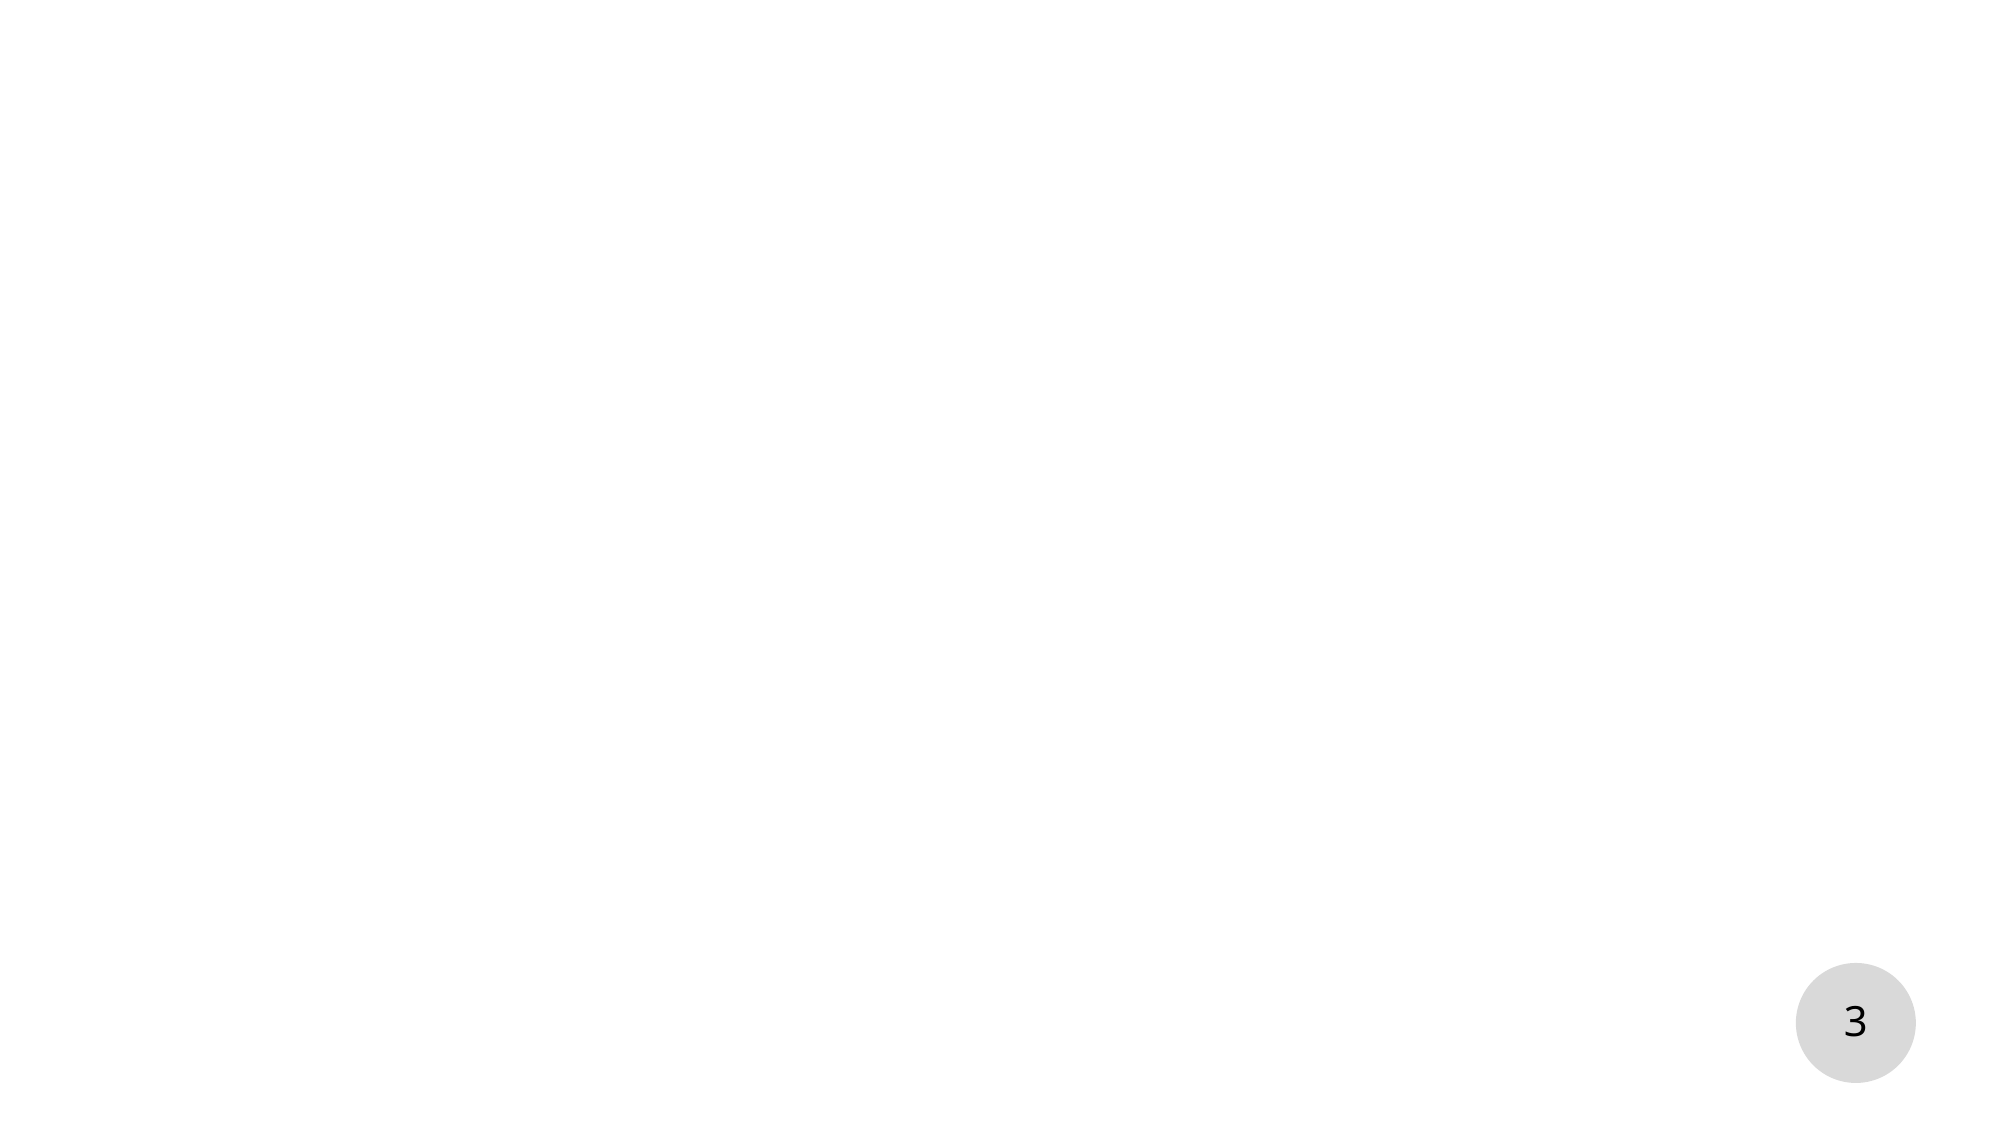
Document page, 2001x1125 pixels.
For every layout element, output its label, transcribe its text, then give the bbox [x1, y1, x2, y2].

slide_number 3 [1795, 962, 1916, 1083]
